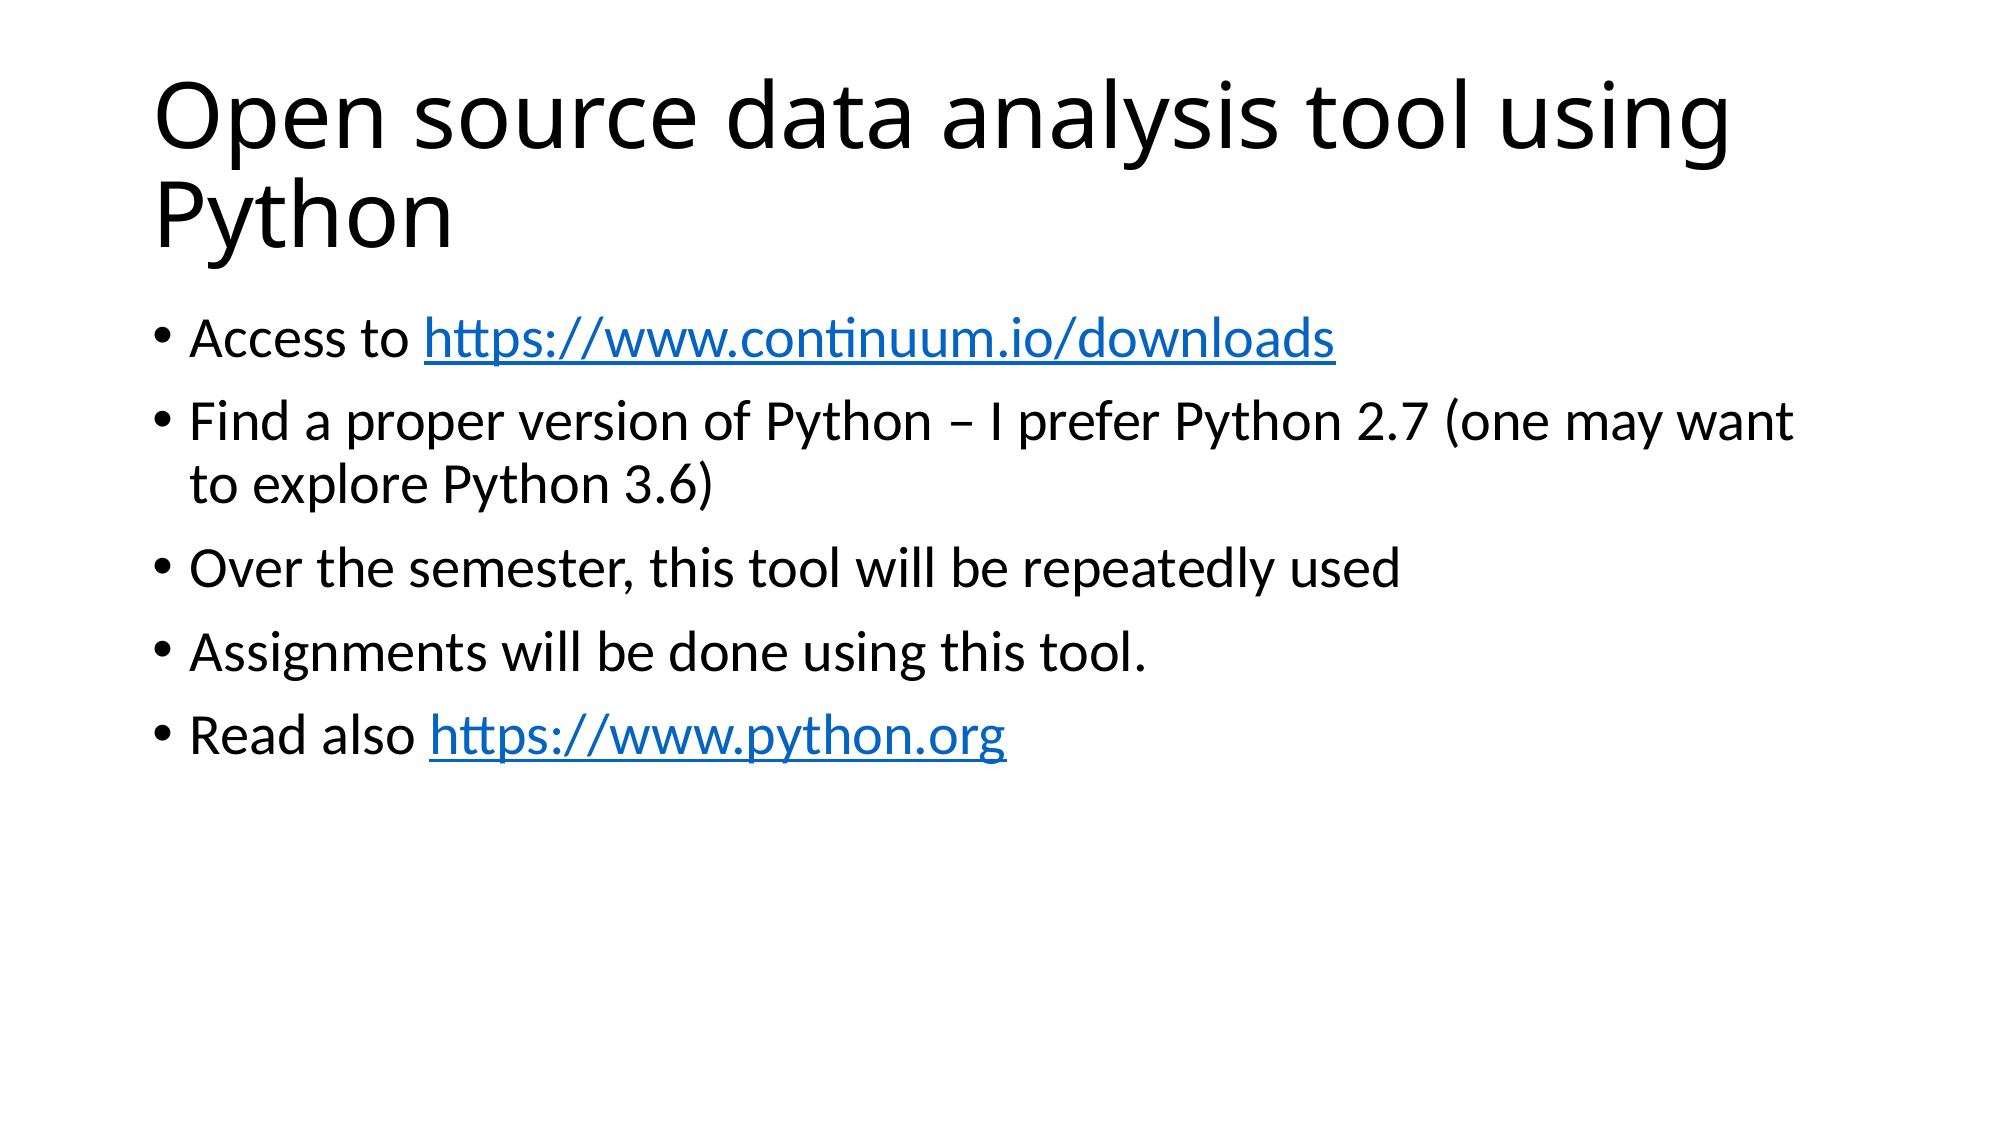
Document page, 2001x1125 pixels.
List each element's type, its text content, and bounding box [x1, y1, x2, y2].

list Access to https://www.continuum.io/downloads Find a proper version of Python – I prefer Python 2.7 (one may want to explore Python 3.6) Over the semester, this tool will be repeatedly used Assignments will be done using this tool. Read also https://www.python.org [137, 299, 1863, 1014]
title Open source data analysis tool using Python [137, 59, 1863, 278]
